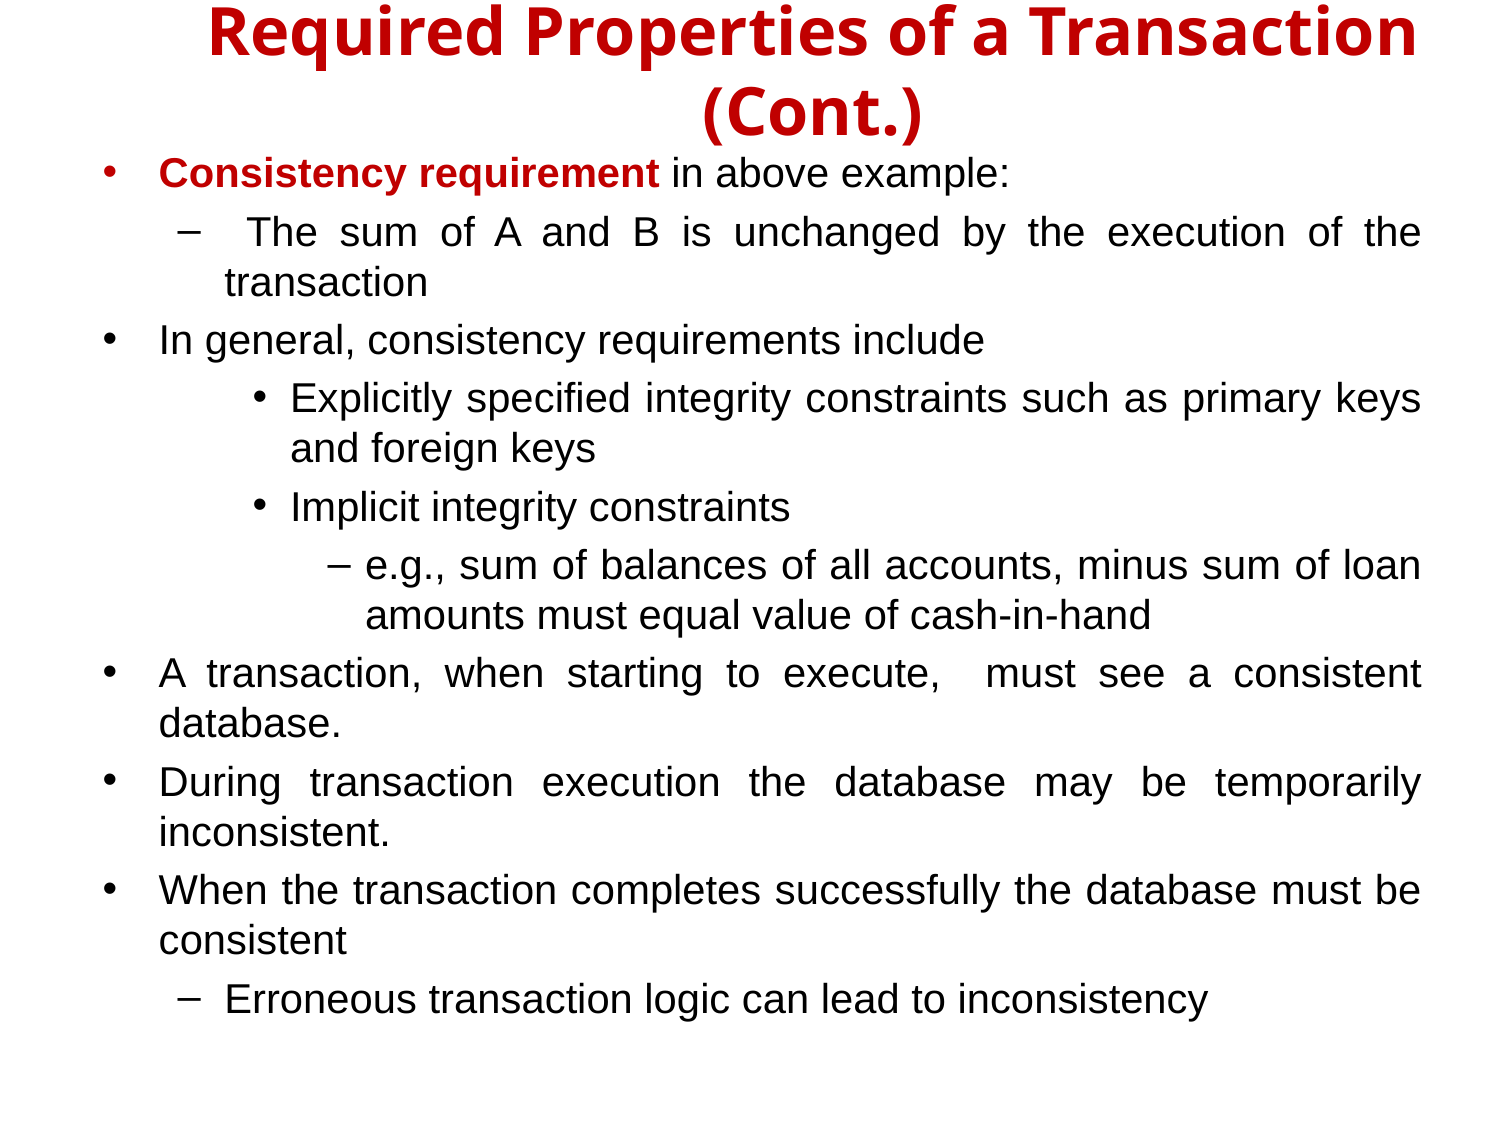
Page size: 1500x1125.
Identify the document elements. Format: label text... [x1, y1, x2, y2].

text_box Consistency requirement in above example: The sum of A and B is unchanged by the execution of the transaction In general, consistency requirements include Explicitly specified integrity constraints such as primary keys and foreign keys Implicit integrity constraints e.g., sum of balances of all accounts, minus sum of loan amounts must equal value of cash-in-hand A transaction, when starting to execute, must see a consistent database. During transaction execution the database may be temporarily inconsistent. When the transaction completes successfully the database must be consistent Erroneous transaction logic can lead to inconsistency [87, 138, 1438, 1075]
title Required Properties of a Transaction (Cont.) [126, 19, 1500, 120]
